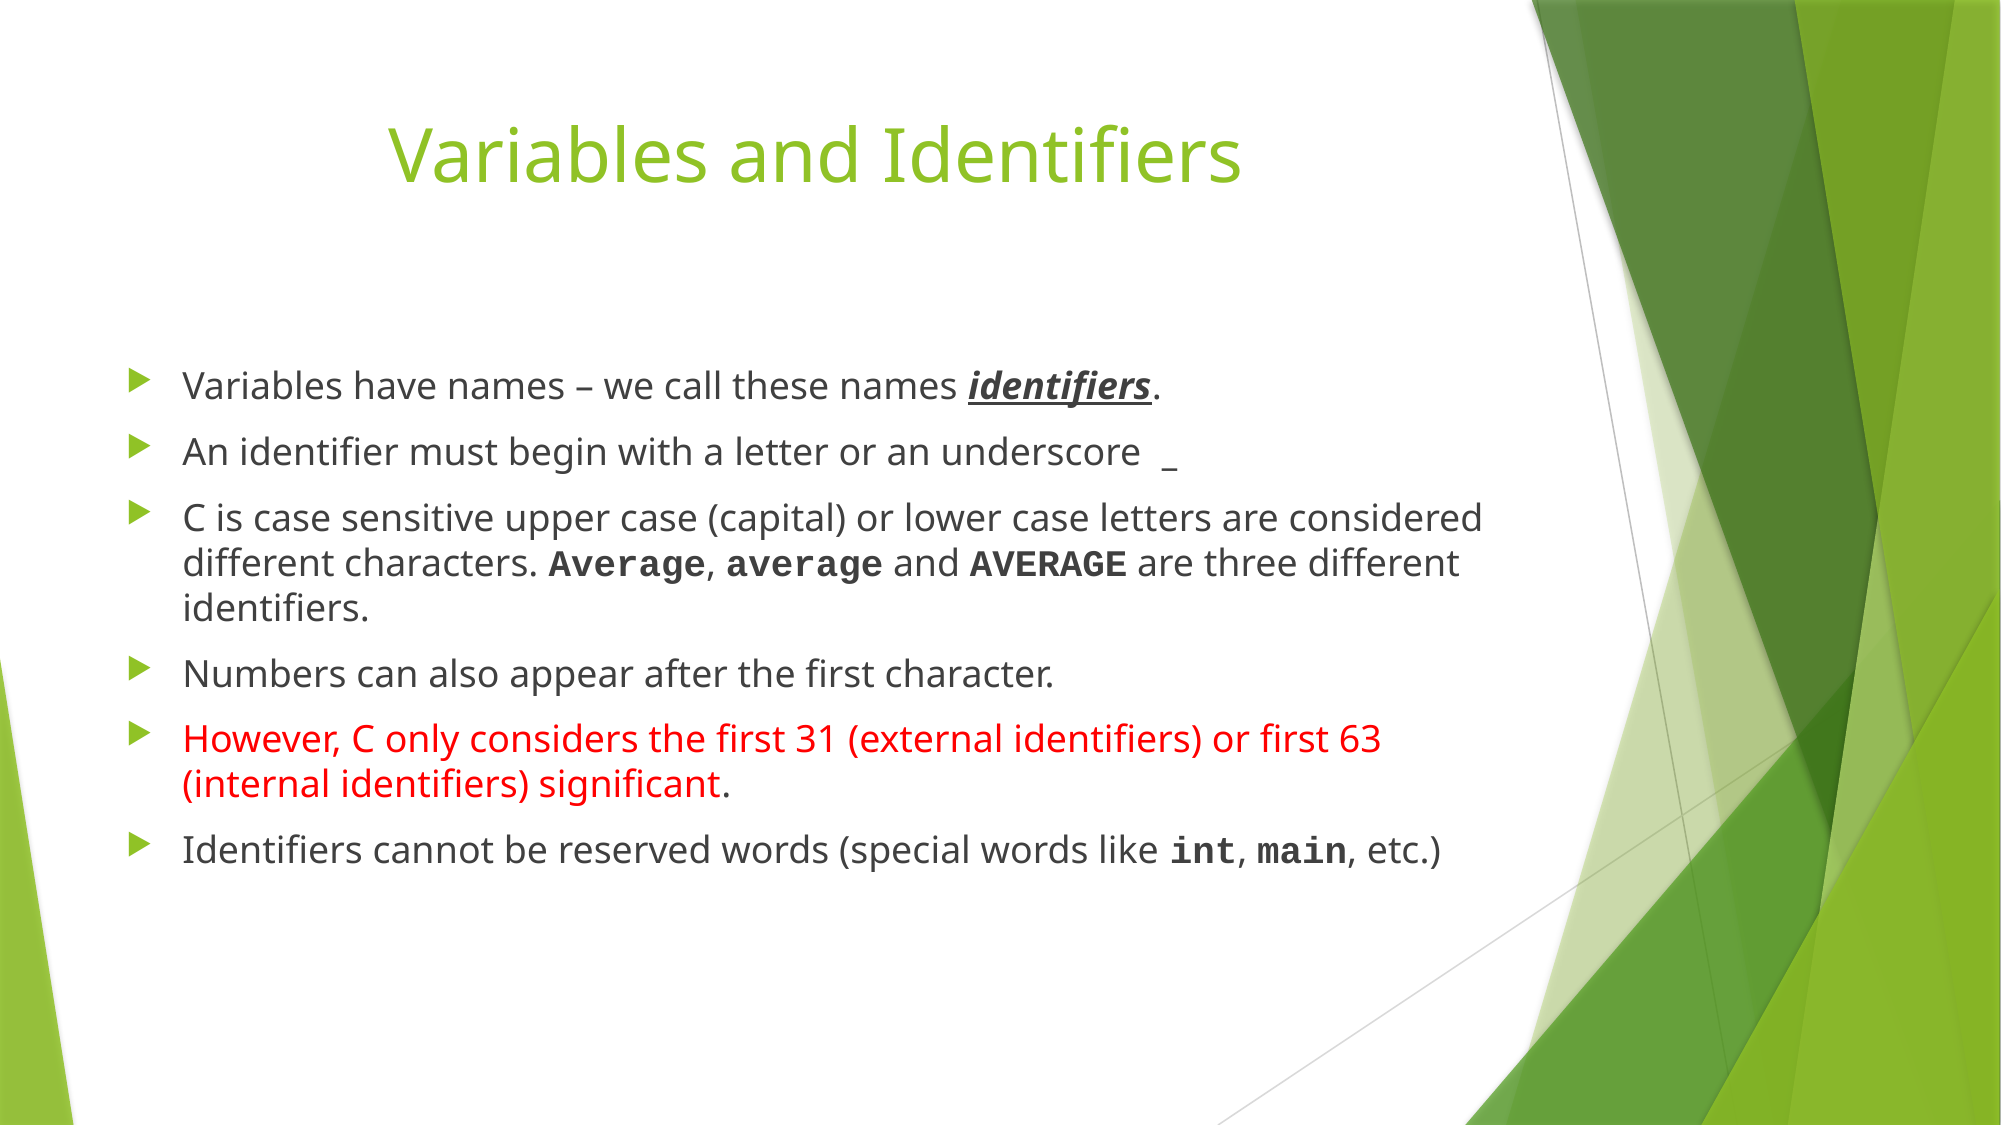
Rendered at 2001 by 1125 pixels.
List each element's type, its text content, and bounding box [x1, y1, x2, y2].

list Variables have names – we call these names identifiers. An identifier must begin with a letter or an underscore _ C is case sensitive upper case (capital) or lower case letters are considered different characters. Average, average and AVERAGE are three different identifiers. Numbers can also appear after the first character. However, C only considers the first 31 (external identifiers) or first 63 (internal identifiers) significant. Identifiers cannot be reserved words (special words like int, main, etc.) [111, 354, 1522, 992]
title Variables and Identifiers [111, 99, 1522, 317]
